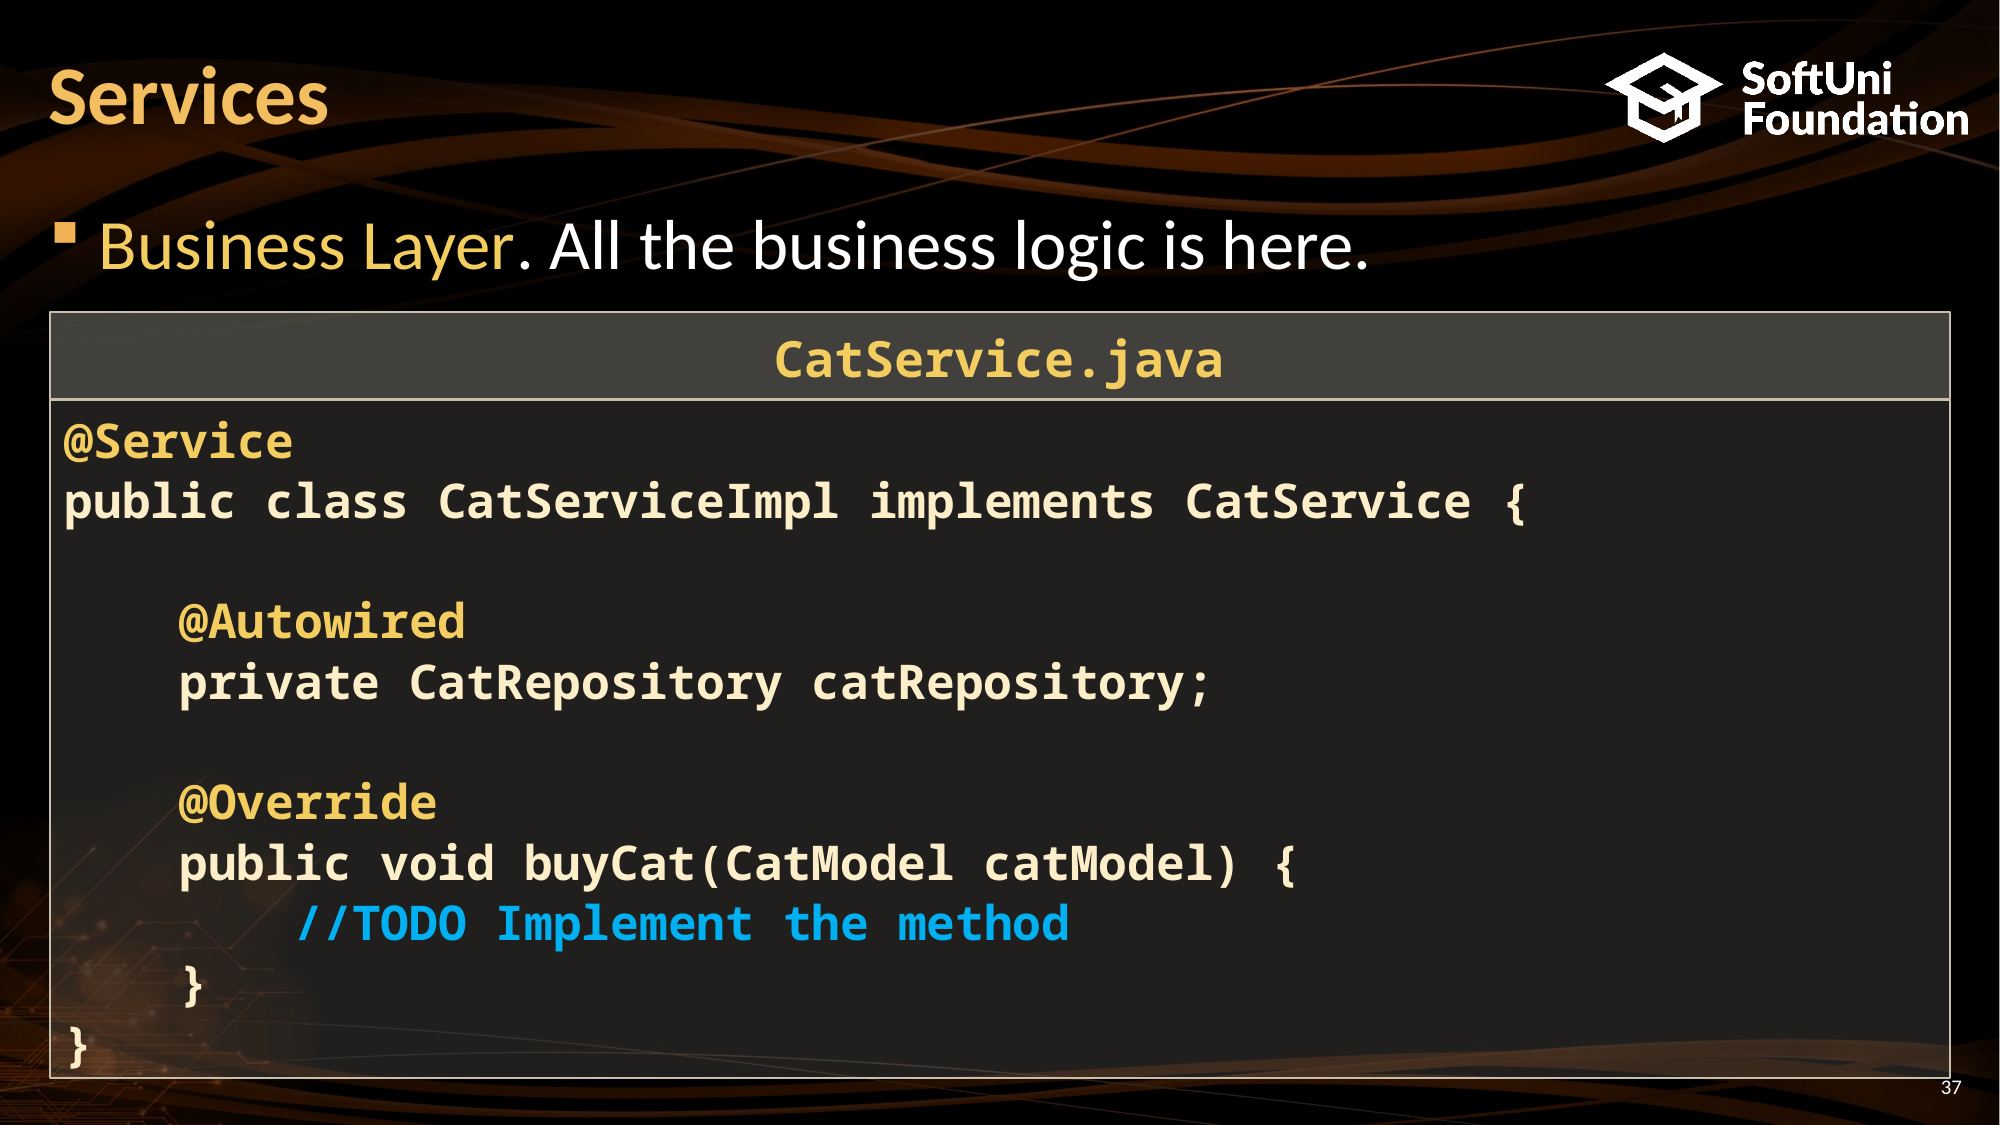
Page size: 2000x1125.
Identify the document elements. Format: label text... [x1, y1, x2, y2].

text_box @Service public class CatServiceImpl implements CatService { @Autowired private CatRepository catRepository; @Override public void buyCat(CatModel catModel) { //TODO Implement the method } } [49, 399, 1950, 1078]
picture [0, 0, 2000, 1125]
list Business Layer. All the business logic is here. [31, 188, 1968, 1103]
text_box CatService.java [49, 312, 1950, 399]
title Services [30, 6, 1602, 189]
